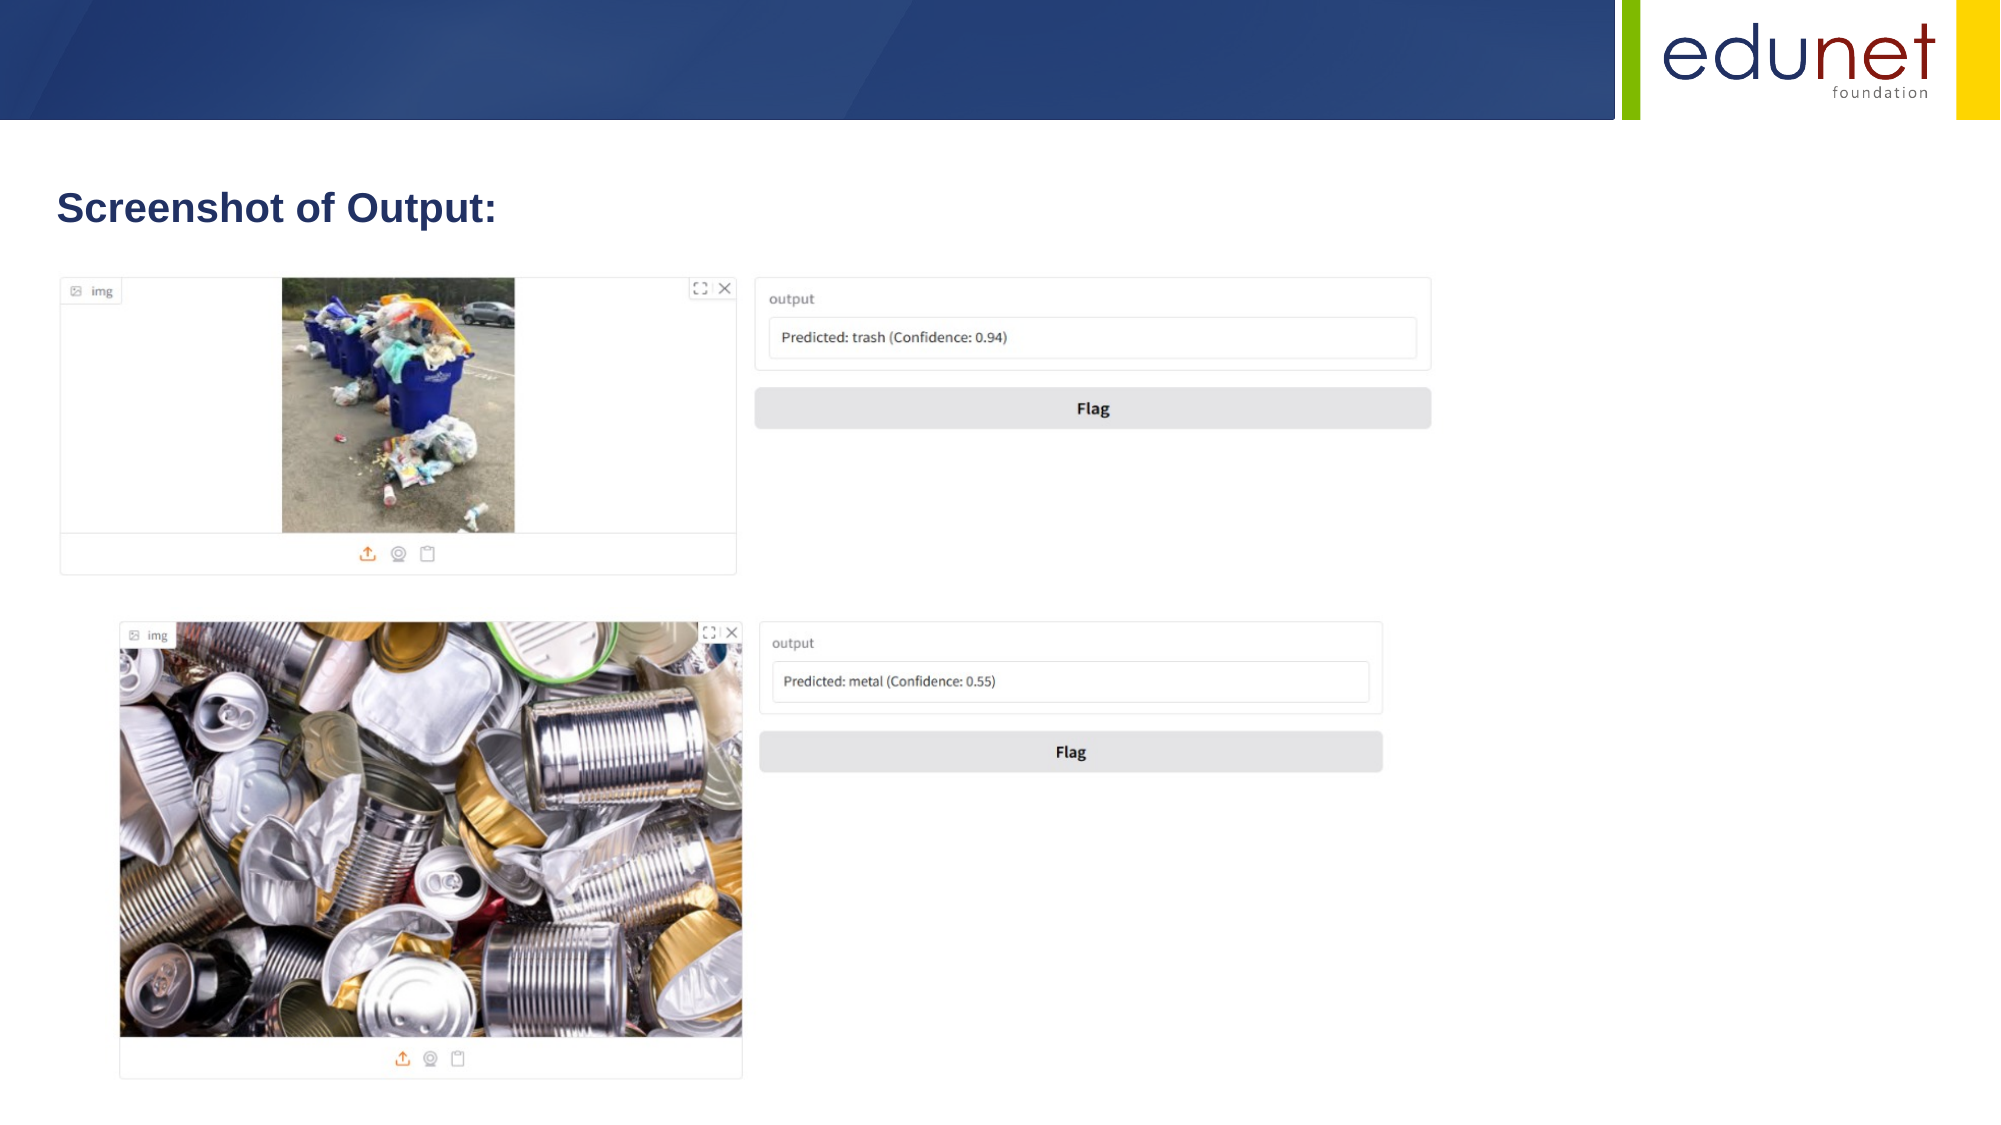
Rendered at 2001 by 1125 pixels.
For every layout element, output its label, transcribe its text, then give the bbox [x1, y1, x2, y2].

picture [1652, 12, 1948, 108]
picture [105, 607, 1407, 1085]
picture [41, 271, 1444, 576]
text_box Screenshot of Output: [41, 172, 1043, 238]
